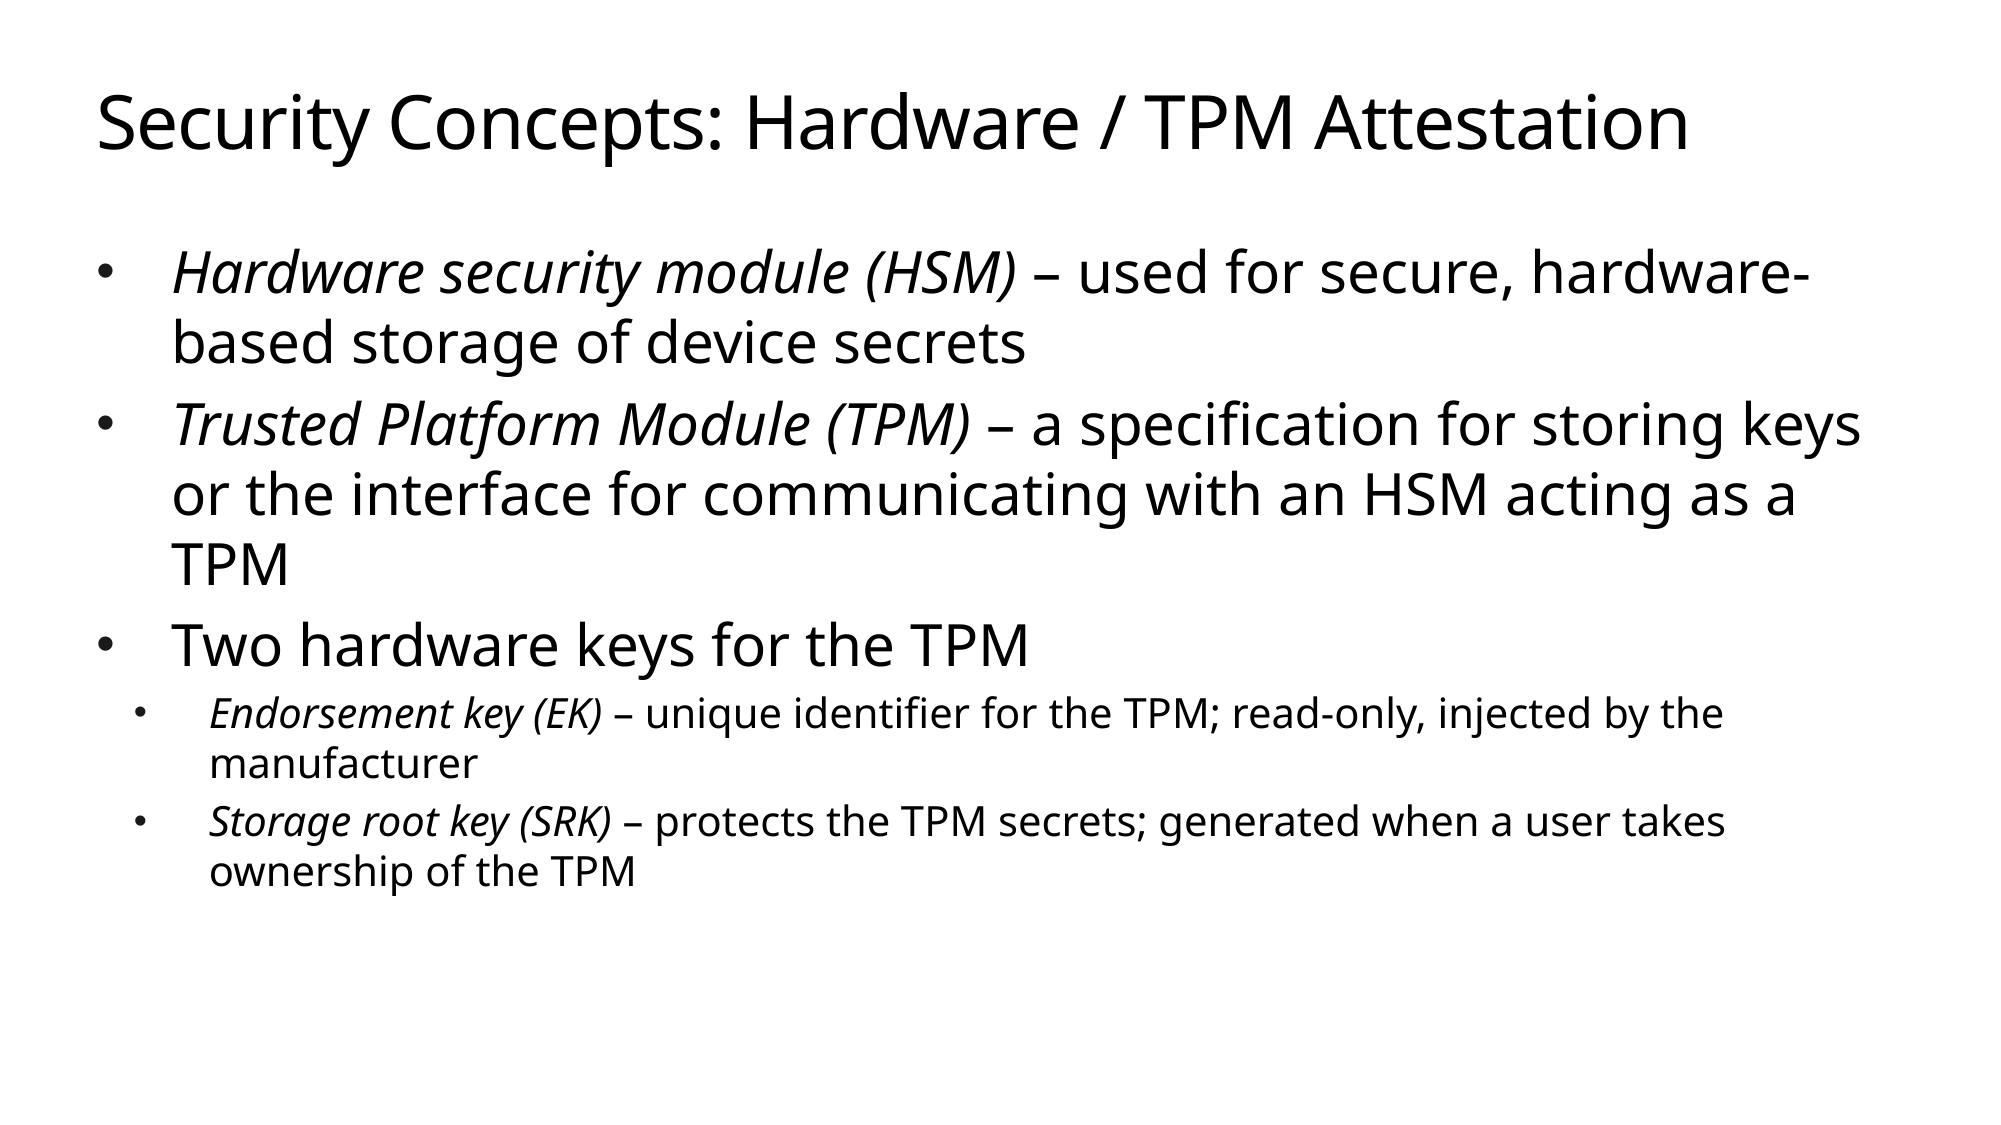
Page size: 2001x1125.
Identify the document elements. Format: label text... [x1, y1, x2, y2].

list Hardware security module (HSM) – used for secure, hardware-based storage of device secrets Trusted Platform Module (TPM) – a specification for storing keys or the interface for communicating with an HSM acting as a TPM Two hardware keys for the TPM Endorsement key (EK) – unique identifier for the TPM; read-only, injected by the manufacturer Storage root key (SRK) – protects the TPM secrets; generated when a user takes ownership of the TPM [96, 235, 1904, 840]
title Security Concepts: Hardware / TPM Attestation [96, 75, 1904, 166]
